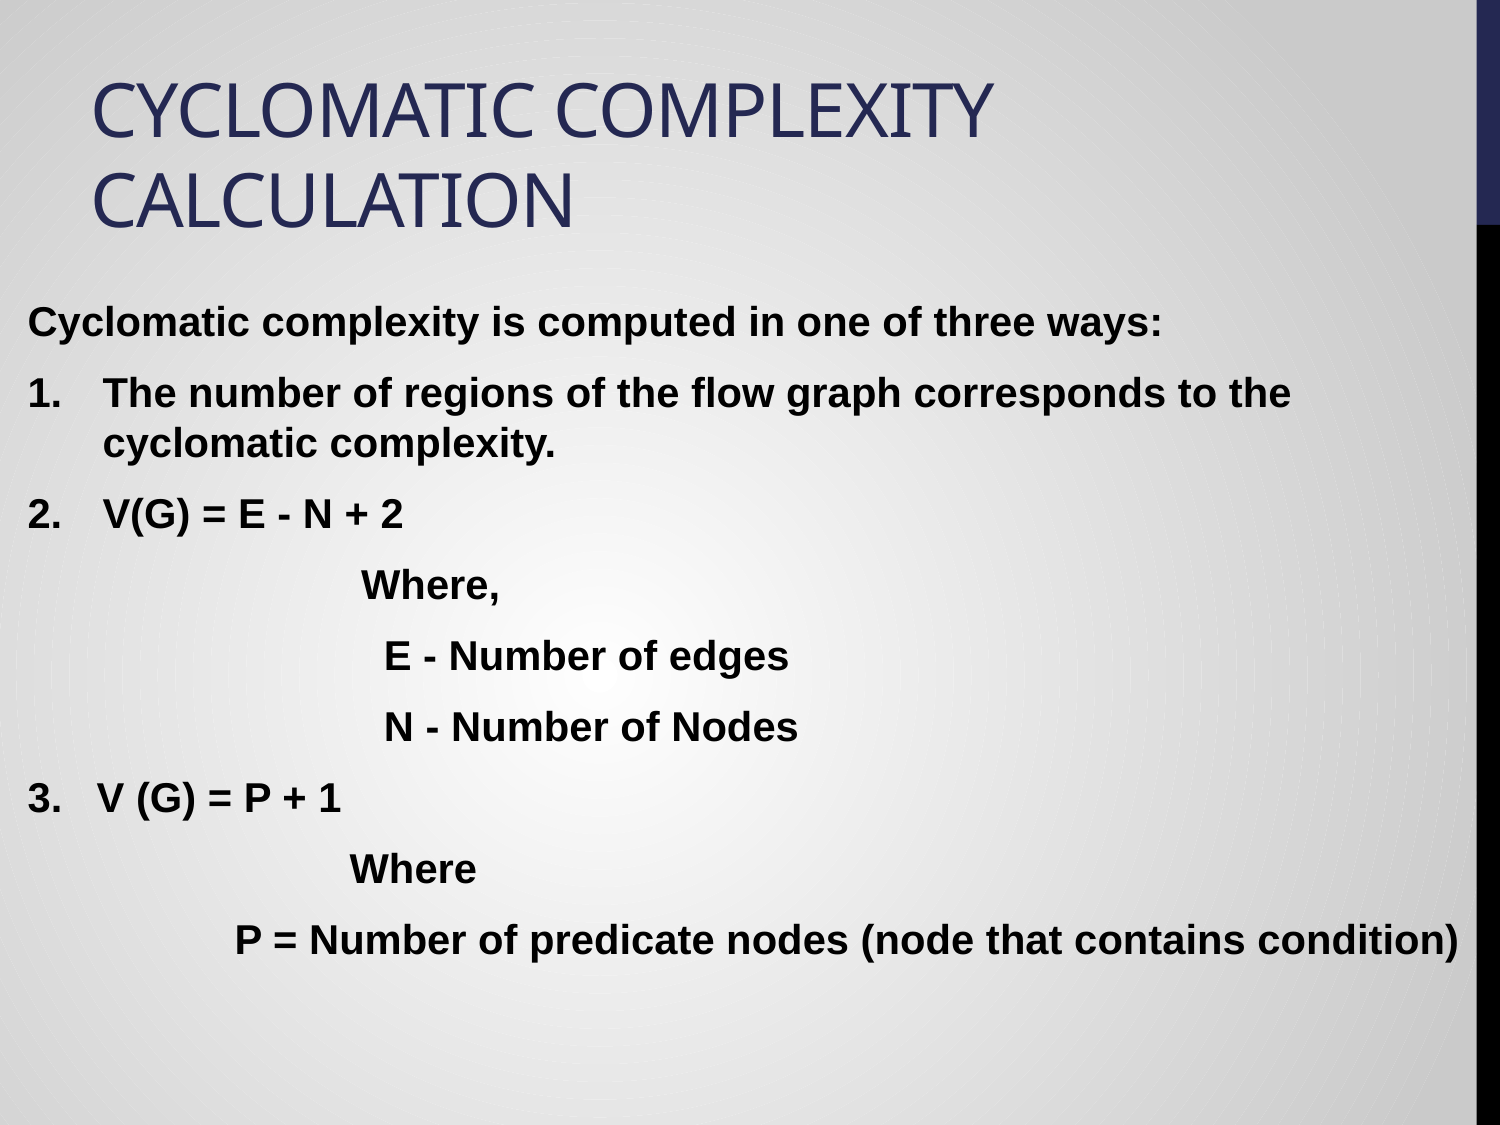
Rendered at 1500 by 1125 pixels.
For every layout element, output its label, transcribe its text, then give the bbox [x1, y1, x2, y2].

list Cyclomatic complexity is computed in one of three ways: The number of regions of the flow graph corresponds to the cyclomatic complexity. V(G) = E - N + 2 Where, E - Number of edges N - Number of Nodes 3. V (G) = P + 1 Where P = Number of predicate nodes (node that contains condition) [12, 287, 1475, 1005]
title Cyclomatic Complexity Calculation [75, 25, 1438, 250]
